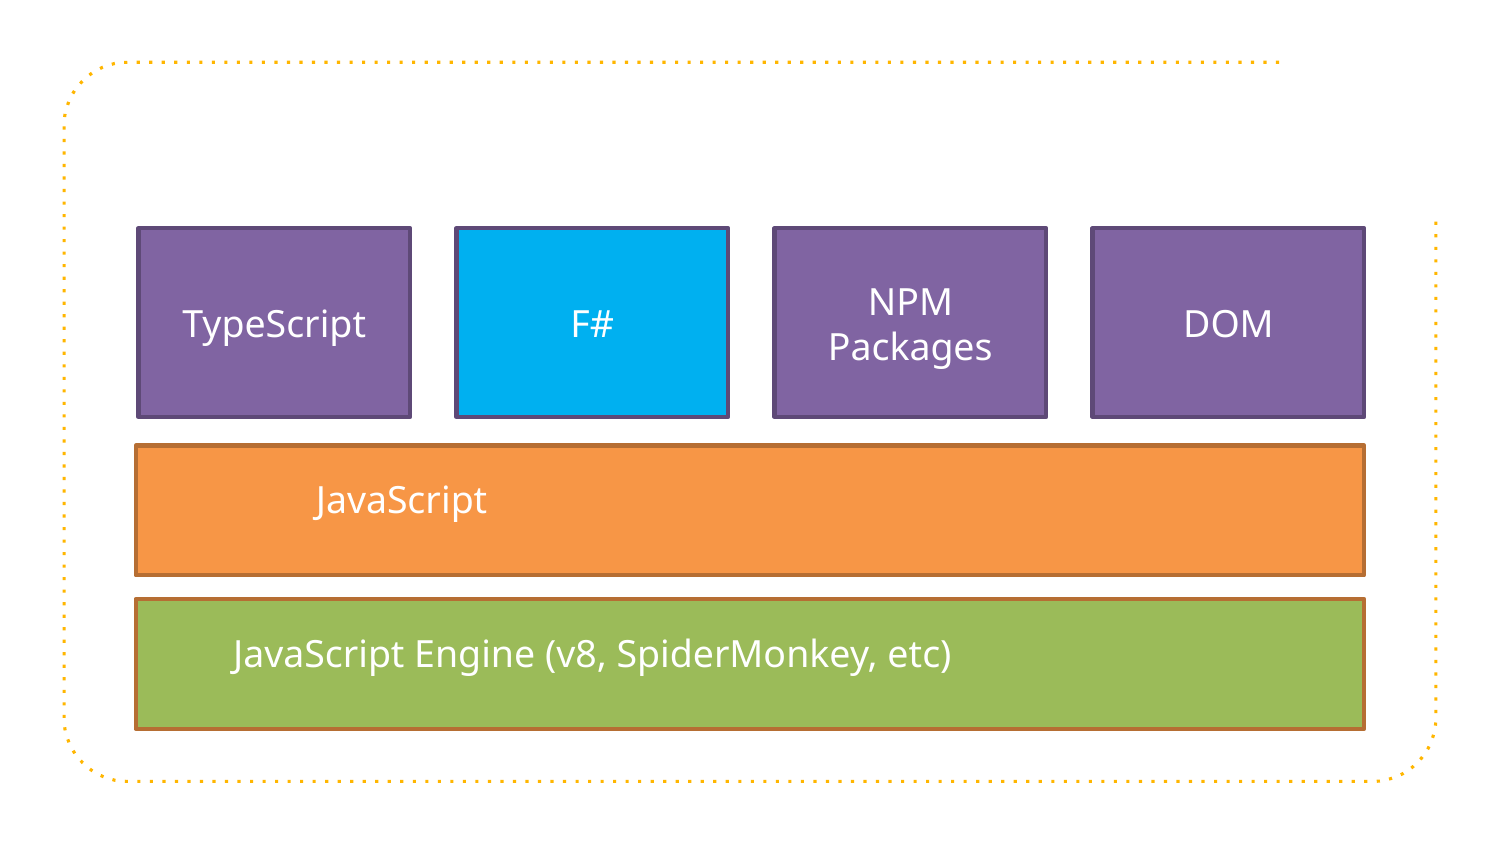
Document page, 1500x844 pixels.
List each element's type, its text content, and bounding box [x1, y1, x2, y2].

text_box TypeScript [136, 226, 412, 419]
text_box F# [454, 226, 730, 419]
text_box DOM [1090, 226, 1366, 419]
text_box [135, 598, 1365, 730]
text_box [135, 445, 1365, 576]
text_box NPM Packages [772, 226, 1048, 419]
